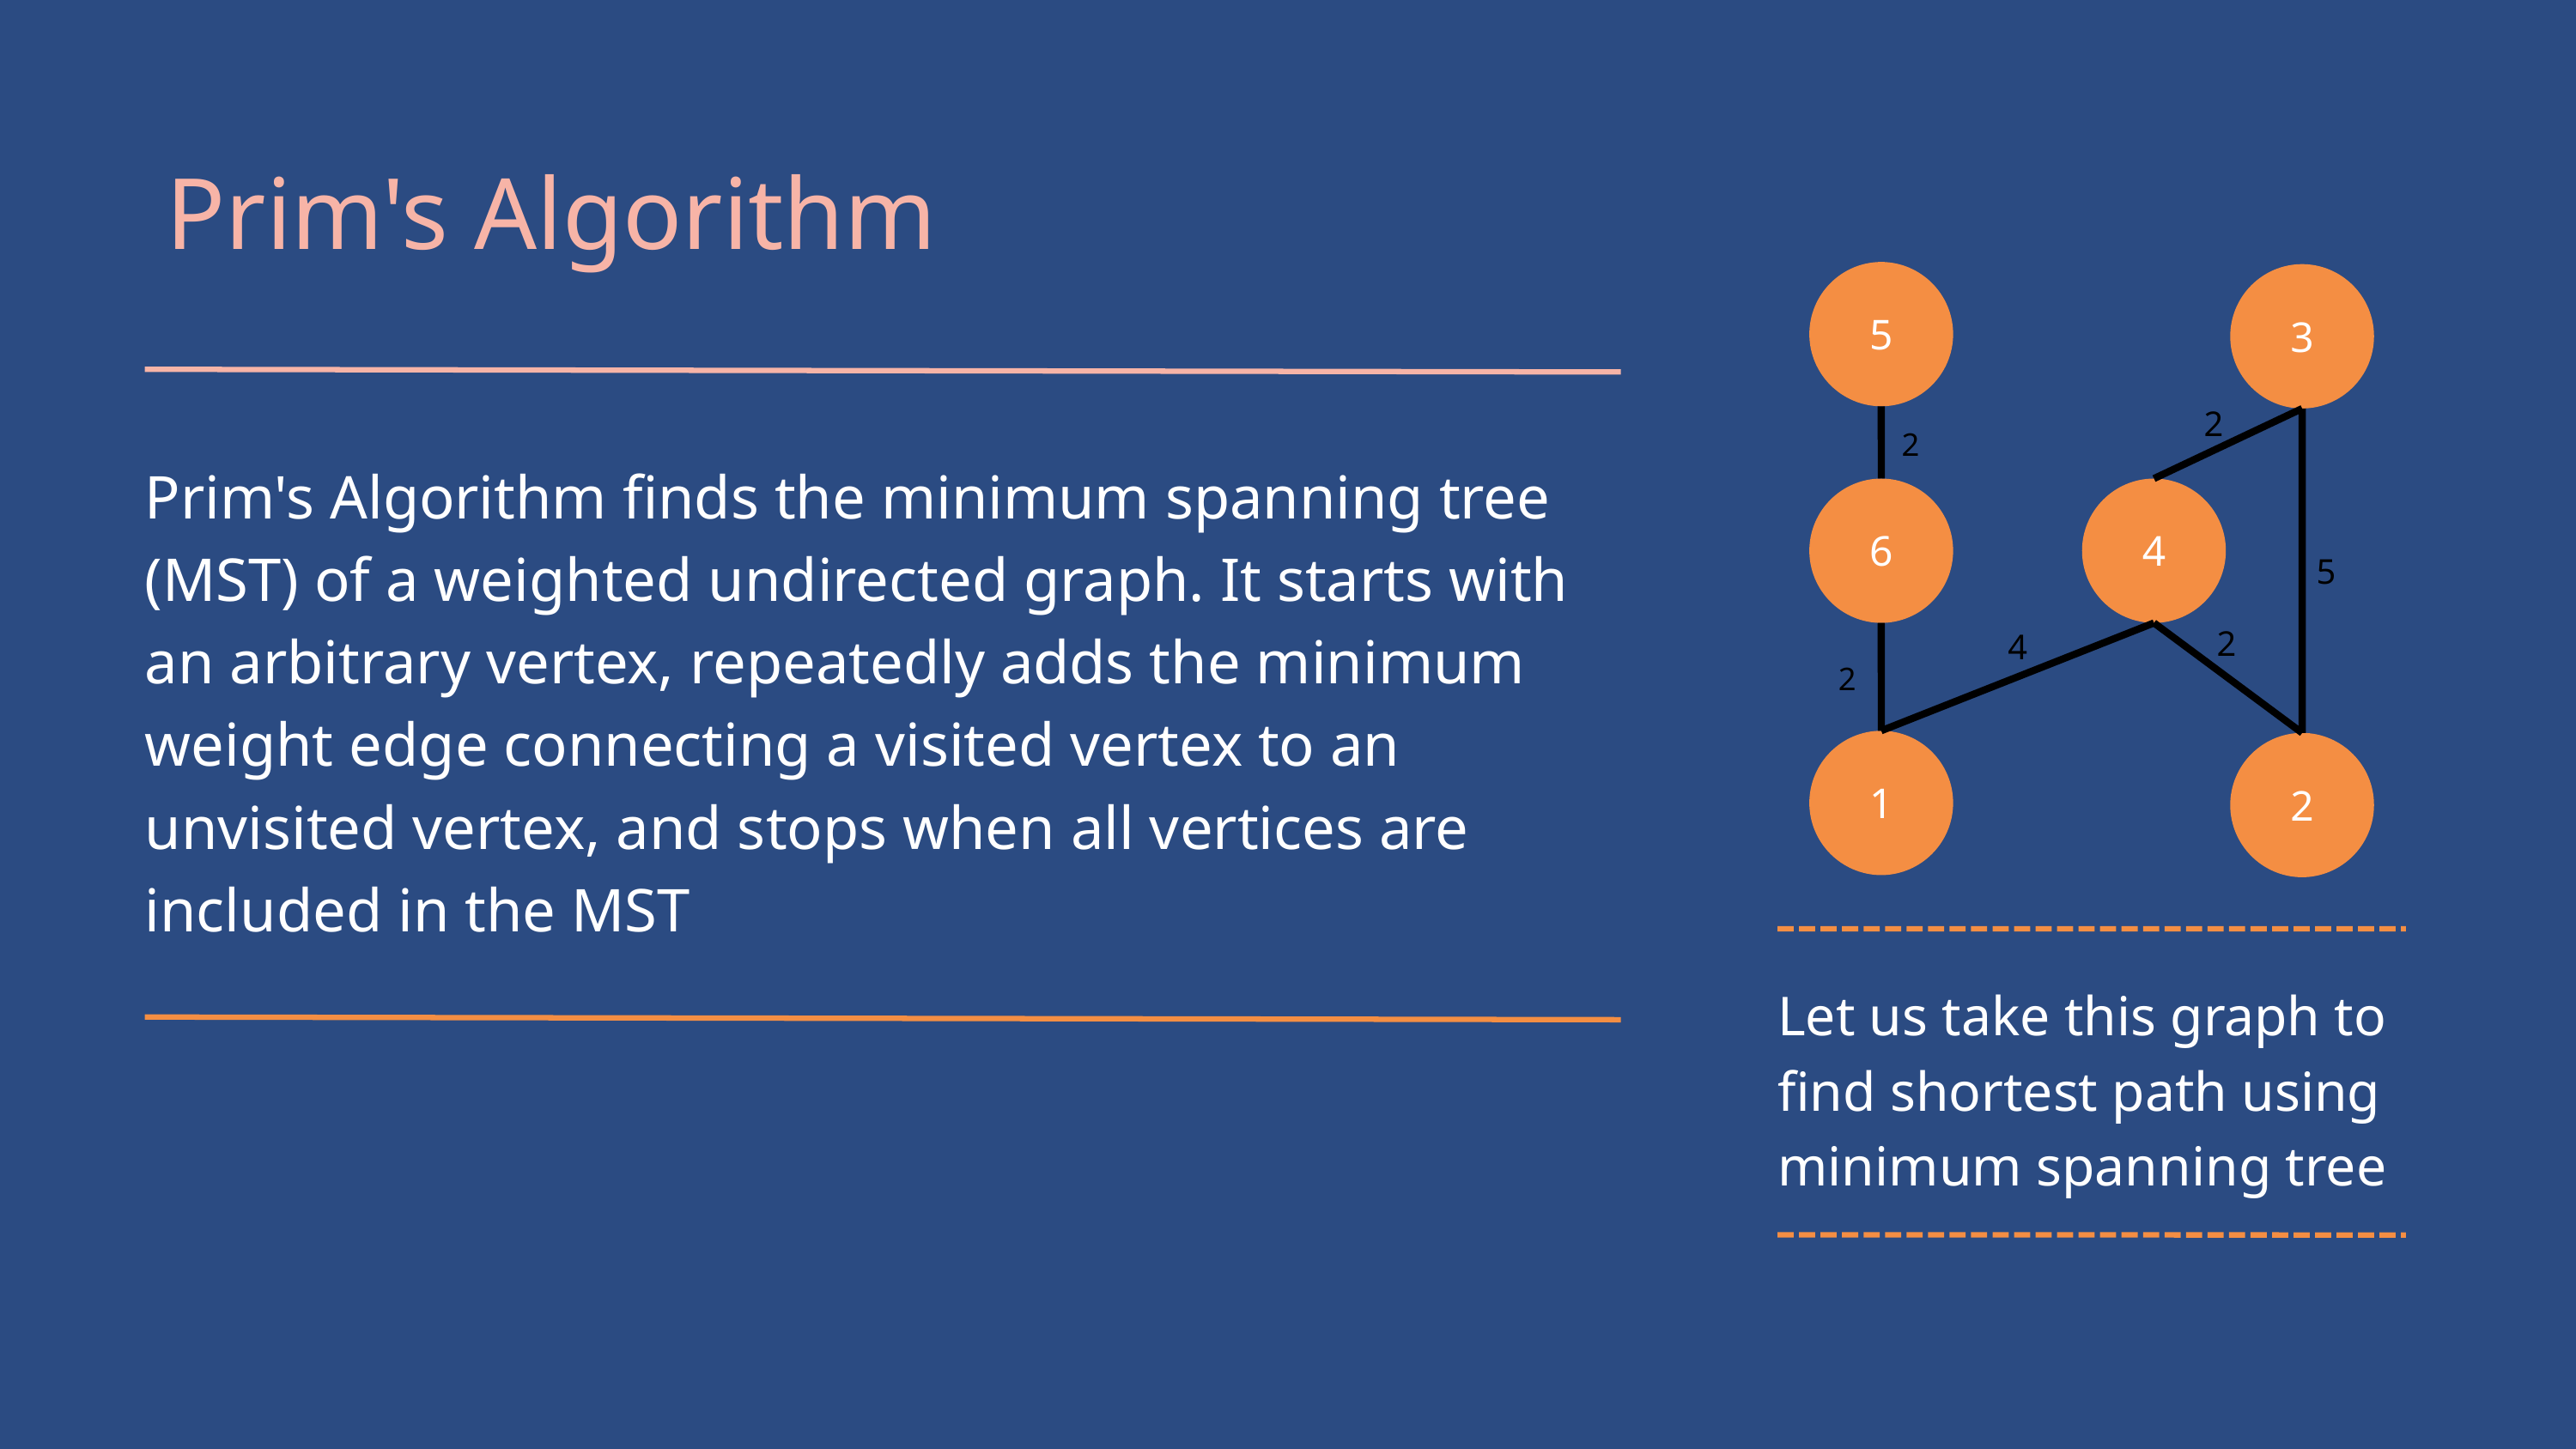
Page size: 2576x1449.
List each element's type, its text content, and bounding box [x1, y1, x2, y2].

text_box Let us take this graph to find shortest path using minimum spanning tree [1777, 971, 2406, 1197]
text_box Prim's Algorithm finds the minimum spanning tree (MST) of a weighted undirected graph. It starts with an arbitrary vertex, repeatedly adds the minimum weight edge connecting a visited vertex to an unvisited vertex, and stops when all vertices are included in the MST [144, 362, 1621, 1029]
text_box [1808, 261, 2375, 878]
text_box Prim's Algorithm [144, 131, 958, 270]
